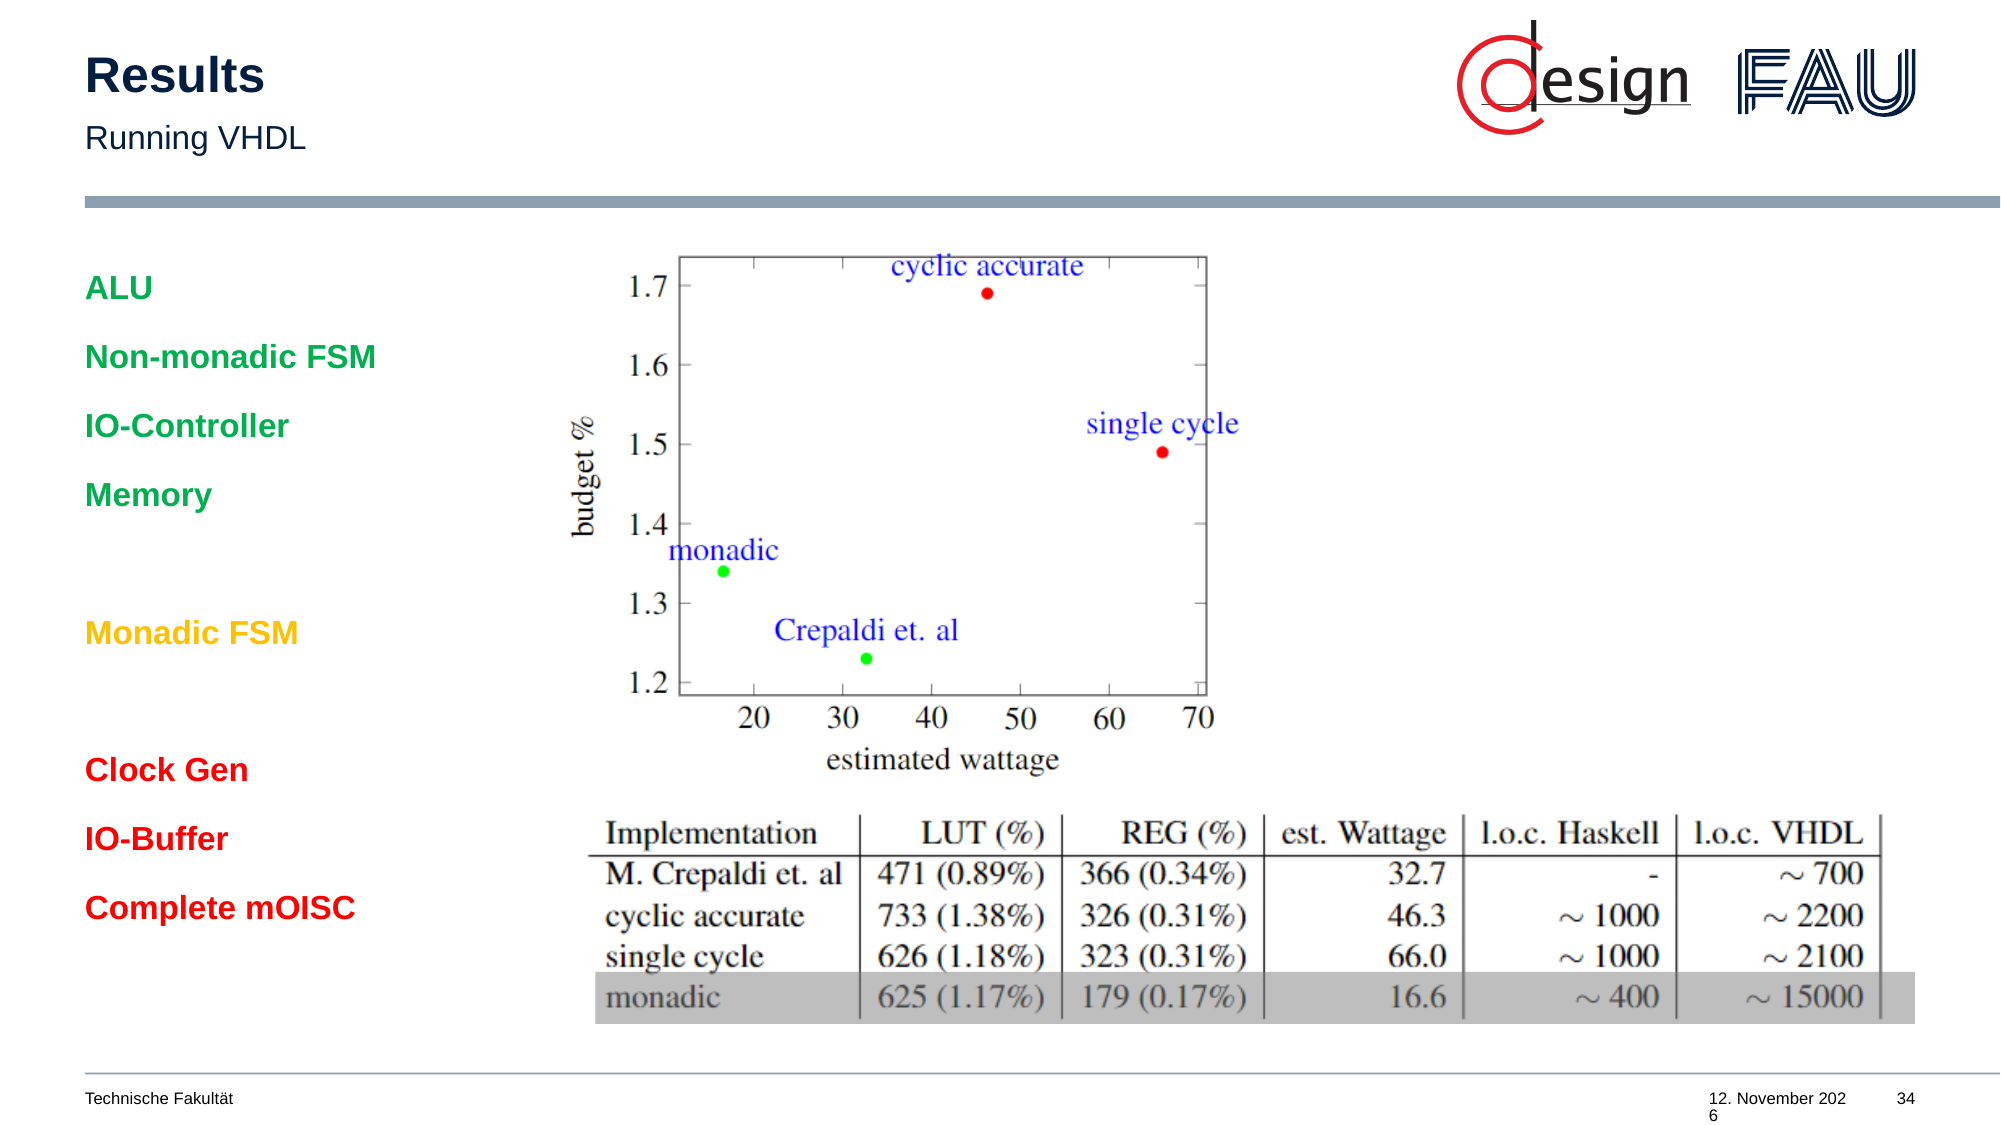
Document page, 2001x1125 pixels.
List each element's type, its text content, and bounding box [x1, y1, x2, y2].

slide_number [1708, 1088, 1849, 1109]
title Results [85, 49, 1208, 104]
slide_number 34 [1883, 1088, 1916, 1109]
list Running VHDL [85, 112, 1208, 154]
picture [533, 223, 1244, 777]
footer Technische Fakultät [85, 1088, 983, 1109]
picture [1383, 20, 1691, 135]
picture [567, 805, 1915, 1024]
list ALU Non-monadic FSM IO-Controller Memory Monadic FSM Clock Gen IO-Buffer Complete mOISC [85, 262, 1916, 1013]
